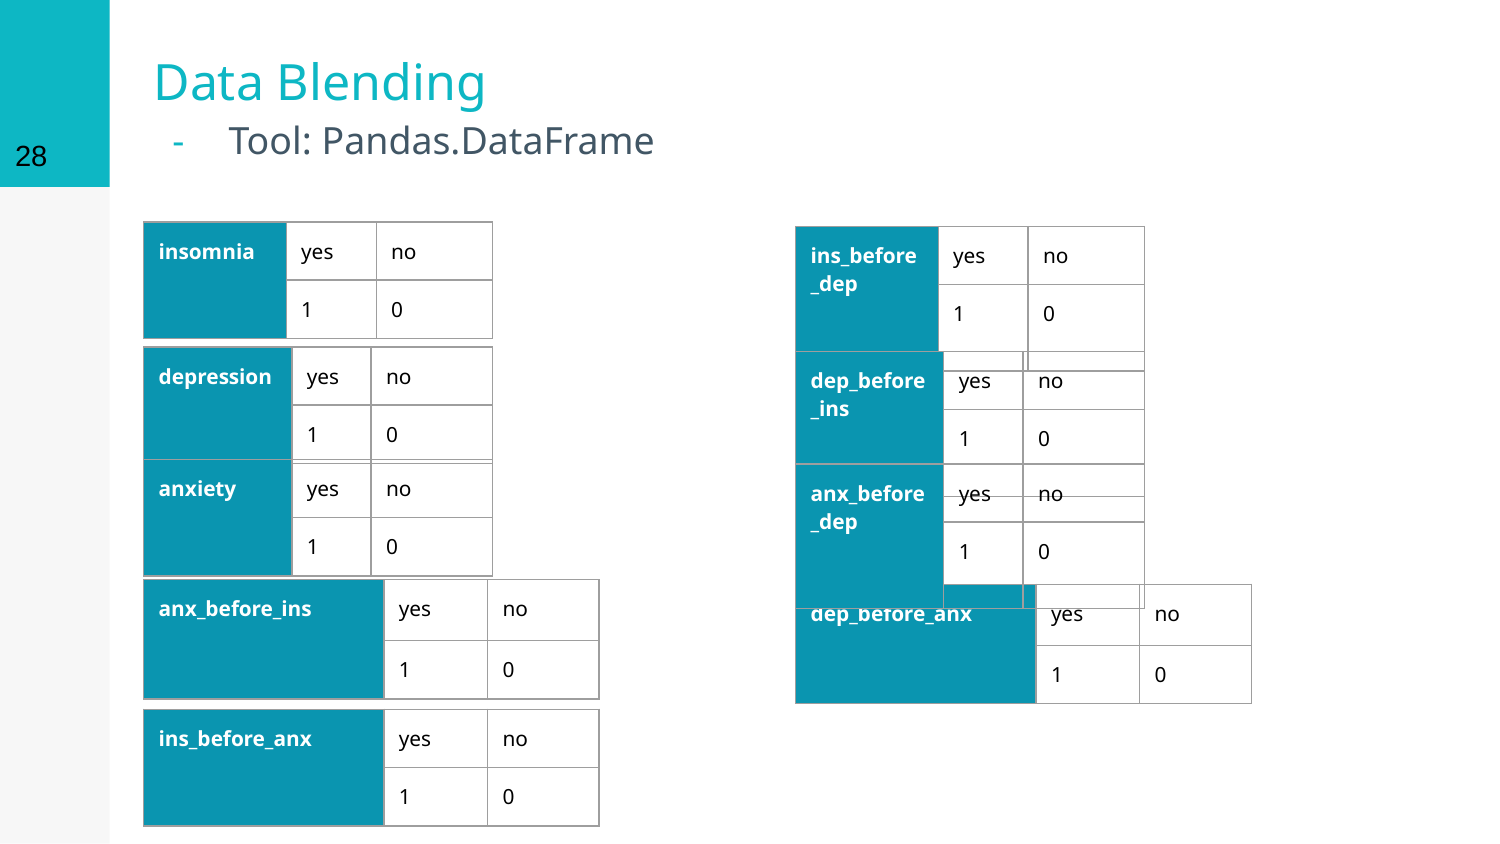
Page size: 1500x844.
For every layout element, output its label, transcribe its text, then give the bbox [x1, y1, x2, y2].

table_header no [1029, 227, 1144, 284]
table_cell 0 [1029, 285, 1144, 351]
table_header ins_before_dep [796, 227, 938, 351]
table_header anx_before_dep [796, 465, 943, 608]
table_cell 0 [377, 281, 492, 338]
table_cell 1 [385, 641, 487, 698]
table_header no [1024, 465, 1144, 521]
table_header anx_before_ins [144, 580, 383, 698]
table_header no [1140, 585, 1251, 645]
table_header anxiety [144, 460, 291, 575]
table_header no [377, 223, 492, 279]
table_header insomnia [144, 223, 286, 338]
table_header yes [293, 348, 370, 404]
title Data Blending [138, 26, 722, 102]
table_header no [488, 710, 598, 767]
list Tool: Pandas.DataFrame [138, 102, 987, 202]
table_header yes [944, 465, 1022, 521]
table_header no [372, 348, 492, 404]
table_cell 1 [1037, 646, 1139, 703]
table_cell 0 [488, 641, 598, 698]
table_cell 1 [287, 281, 376, 338]
table_header yes [385, 580, 487, 640]
table_header depression [144, 348, 291, 459]
table_header no [1024, 352, 1144, 409]
table_header yes [293, 460, 370, 517]
slide_number ‹#› [0, 0, 110, 187]
table_header yes [1037, 609, 1139, 645]
table_cell 1 [939, 285, 1027, 351]
table_cell 0 [1024, 410, 1144, 463]
table_header yes [939, 227, 1027, 284]
table_header yes [944, 352, 1022, 409]
table_header yes [287, 223, 376, 279]
table_header yes [385, 710, 487, 767]
table_cell 1 [293, 518, 370, 575]
table_cell 0 [372, 518, 492, 575]
table_cell 0 [372, 406, 492, 459]
table_header no [372, 460, 492, 517]
table_cell 1 [944, 523, 1022, 608]
table_cell 1 [293, 406, 370, 459]
table_header no [488, 580, 598, 640]
table_cell 0 [1140, 646, 1251, 703]
table_header dep_before_ins [796, 352, 943, 463]
table_cell 1 [944, 410, 1022, 463]
table_cell 0 [488, 768, 598, 825]
table_cell 1 [385, 768, 487, 825]
table_header dep_before_anx [796, 609, 1035, 703]
table_header ins_before_anx [144, 710, 383, 825]
table_cell 0 [1024, 523, 1144, 608]
